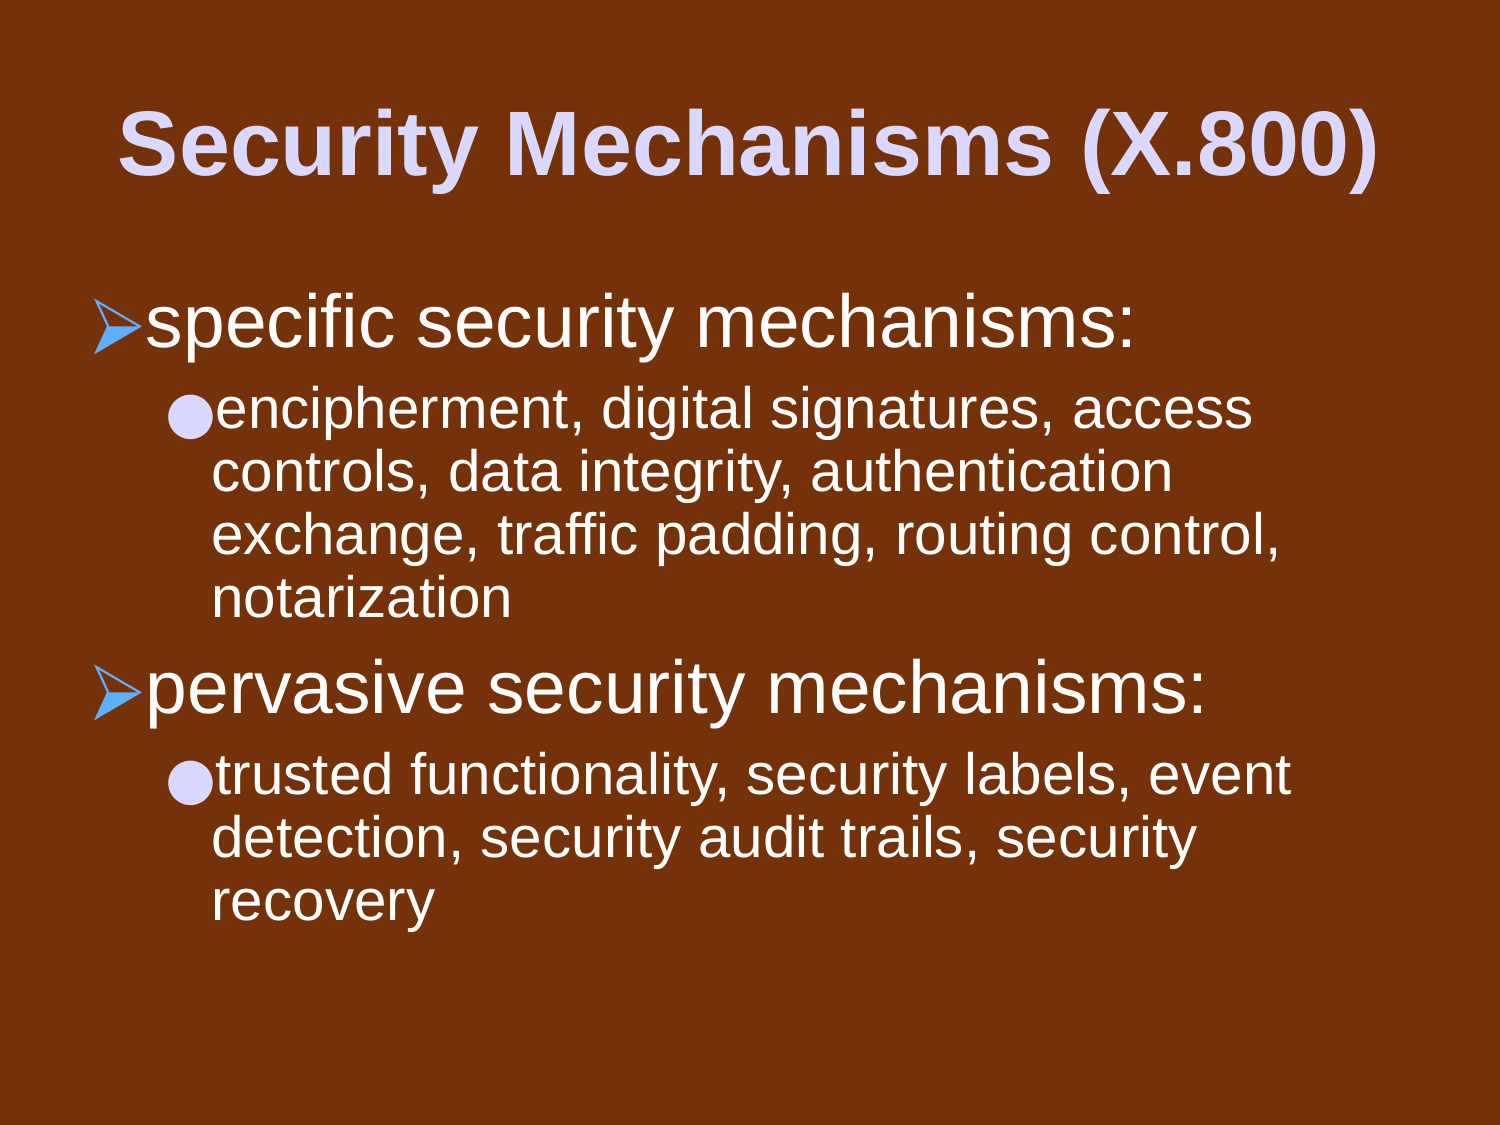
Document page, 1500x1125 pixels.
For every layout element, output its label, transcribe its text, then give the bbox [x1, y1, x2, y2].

text_box Security Mechanisms (X.800) [74, 45, 1425, 233]
text_box specific security mechanisms: encipherment, digital signatures, access controls, data integrity, authentication exchange, traffic padding, routing control, notarization pervasive security mechanisms: trusted functionality, security labels, event detection, security audit trails, security recovery [74, 275, 1425, 1075]
